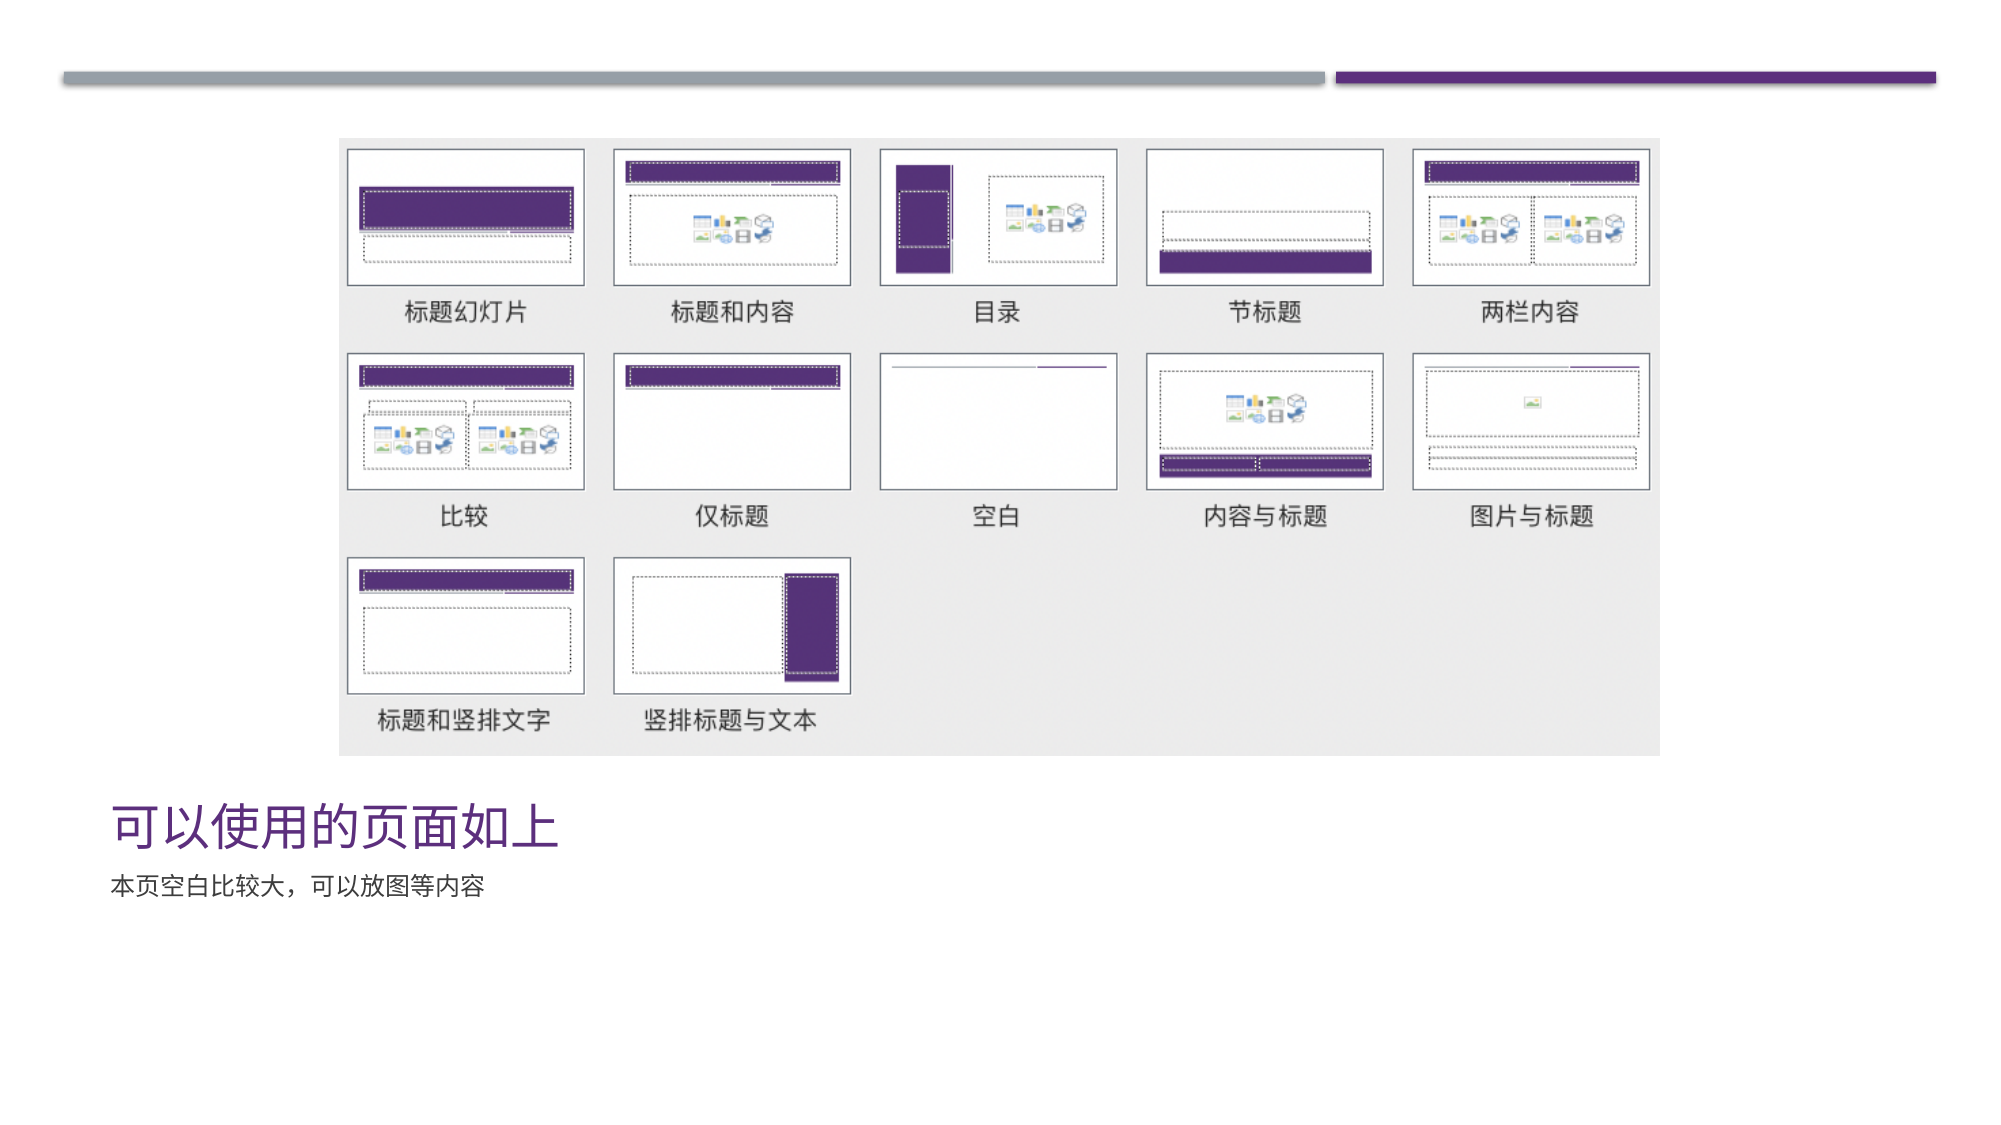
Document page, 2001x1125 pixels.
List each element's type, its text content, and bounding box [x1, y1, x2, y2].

picture [339, 138, 1661, 756]
title 可以使用的页面如上 [95, 769, 1905, 862]
list 本页空白比较大，可以放图等内容 [95, 862, 1905, 962]
